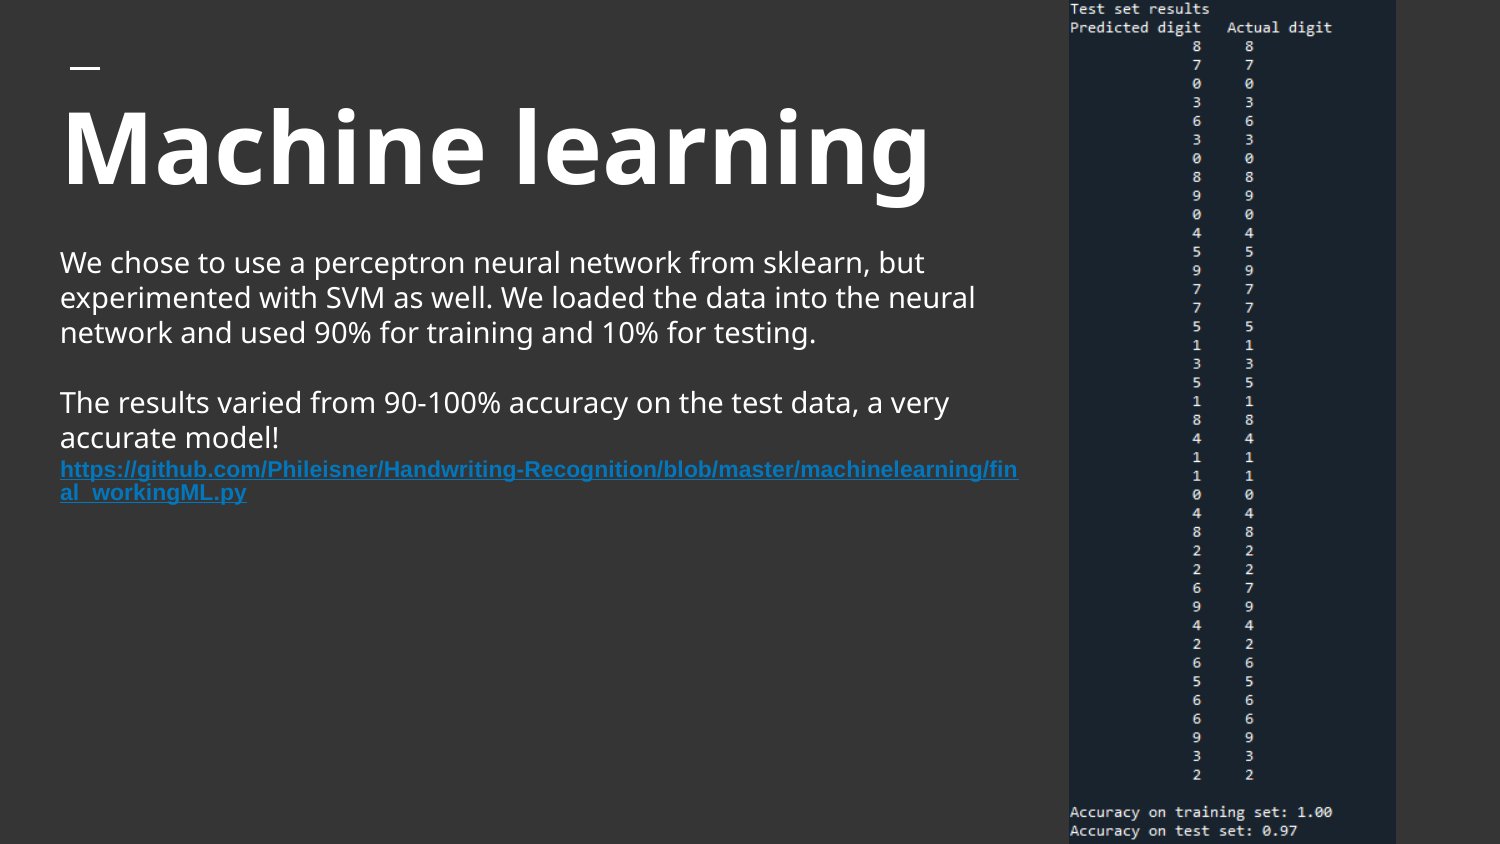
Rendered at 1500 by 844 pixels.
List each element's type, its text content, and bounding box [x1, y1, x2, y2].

text_box https://github.com/Phileisner/Handwriting-Recognition/blob/master/machinelearning/final_workingML.py [45, 440, 1037, 617]
title Machine learning [45, 73, 1064, 215]
text_box We chose to use a perceptron neural network from sklearn, but experimented with SVM as well. We loaded the data into the neural network and used 90% for training and 10% for testing. The results varied from 90-100% accuracy on the test data, a very accurate model! [44, 229, 1064, 680]
picture [1069, 0, 1396, 844]
